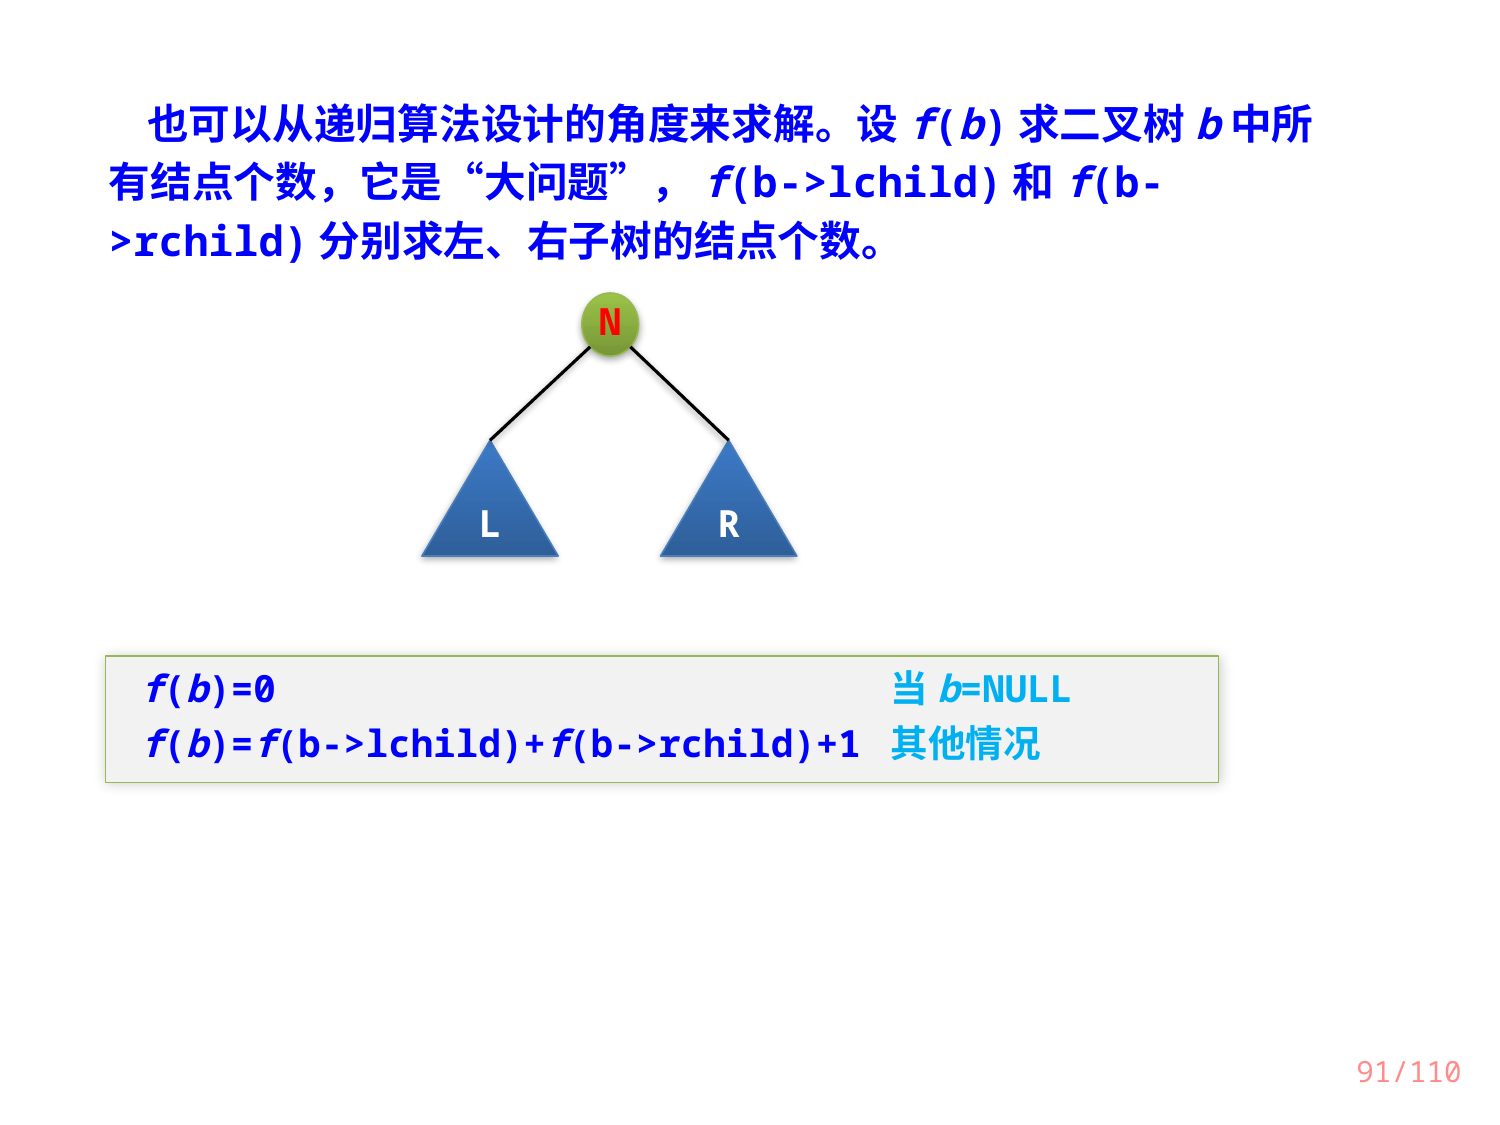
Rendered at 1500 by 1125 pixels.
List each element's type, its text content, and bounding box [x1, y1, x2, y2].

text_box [421, 292, 798, 557]
text_box 也可以从递归算法设计的角度来求解。设f(b)求二叉树b中所有结点个数，它是“大问题”，f(b->lchild)和f(b->rchild)分别求左、右子树的结点个数。 [93, 81, 1348, 272]
text_box f(b)=0 当b=NULL f(b)=f(b->lchild)+f(b->rchild)+1 其他情况 [105, 655, 1219, 783]
slide_number 91/110 [1305, 1042, 1477, 1103]
